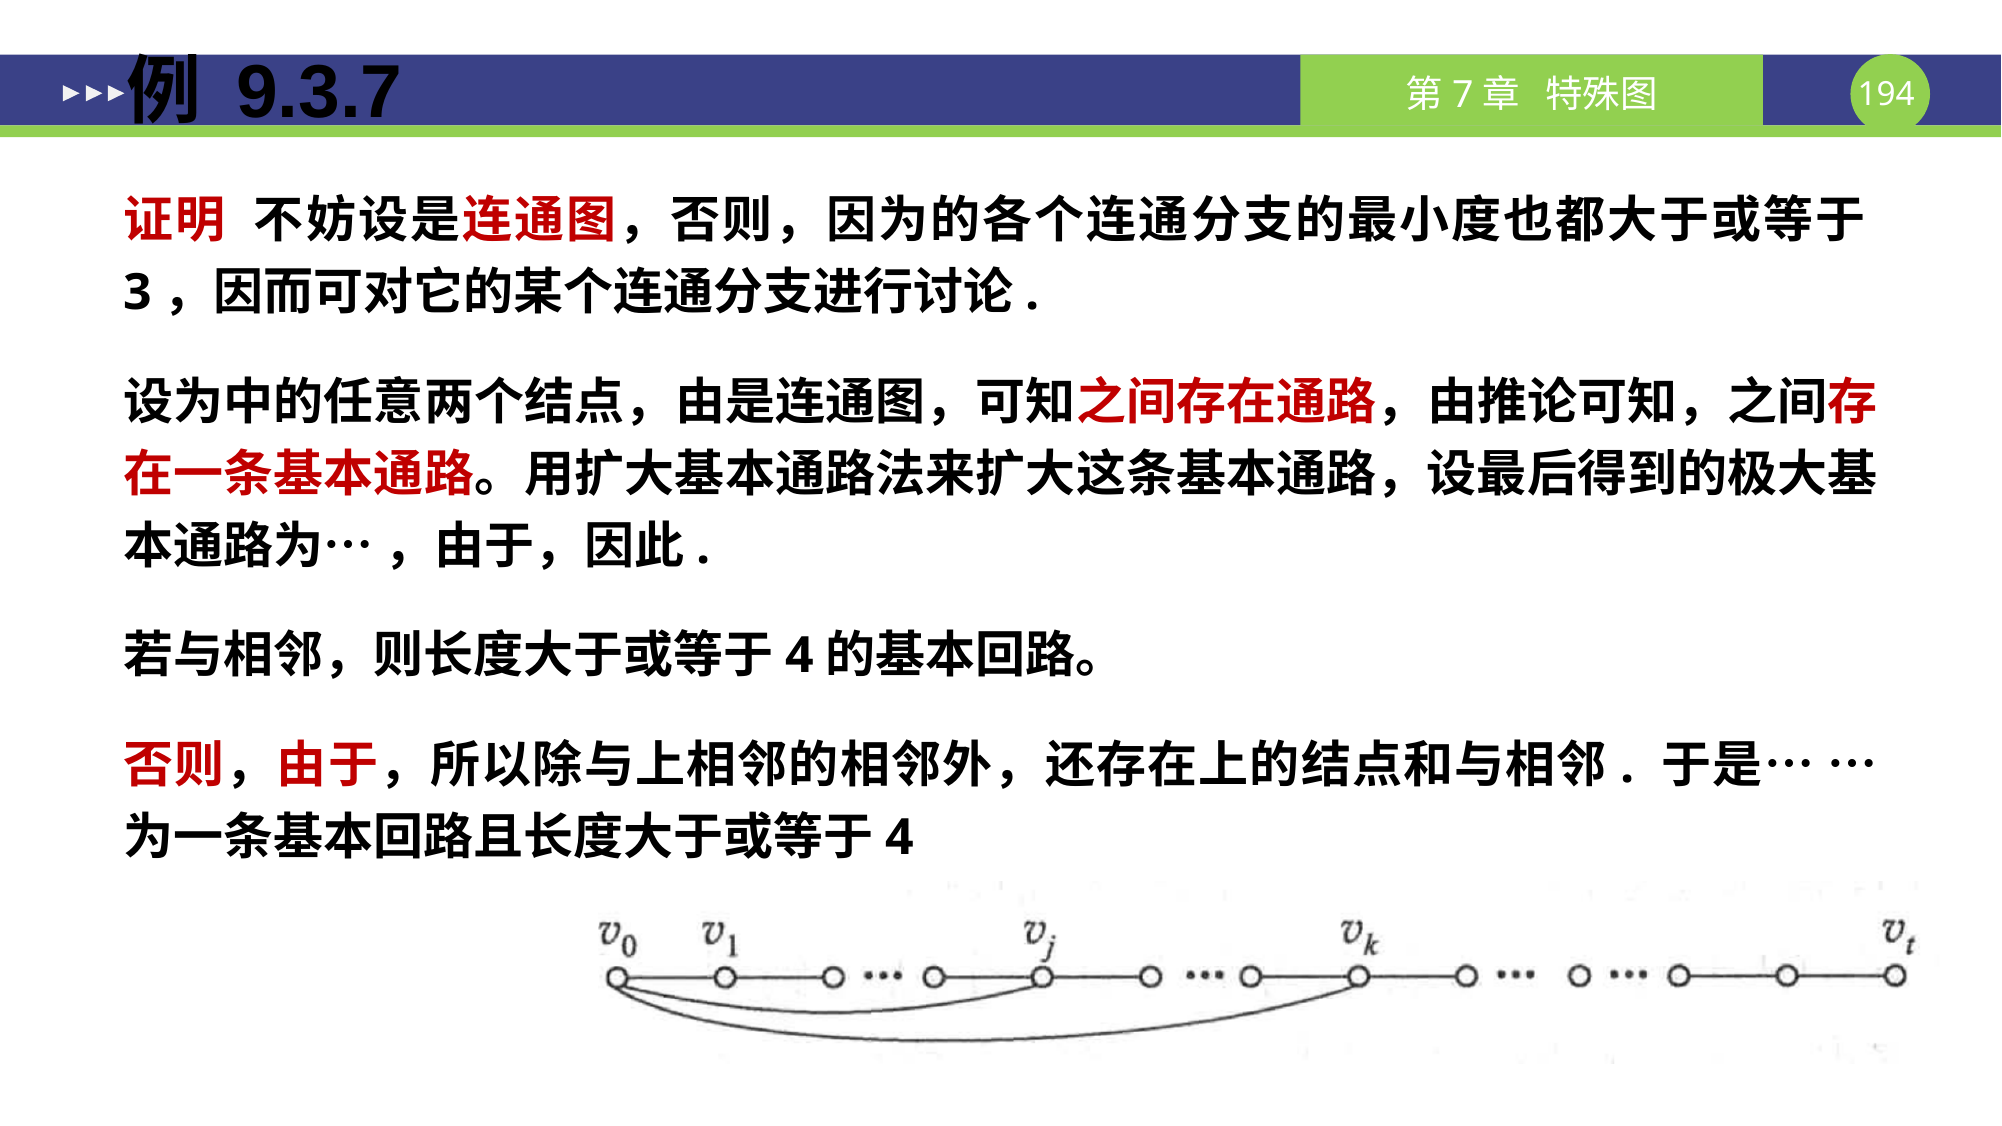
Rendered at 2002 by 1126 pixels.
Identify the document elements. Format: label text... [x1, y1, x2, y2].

text_box 例 9.3.7 [126, 16, 1450, 169]
picture [563, 881, 1940, 1064]
